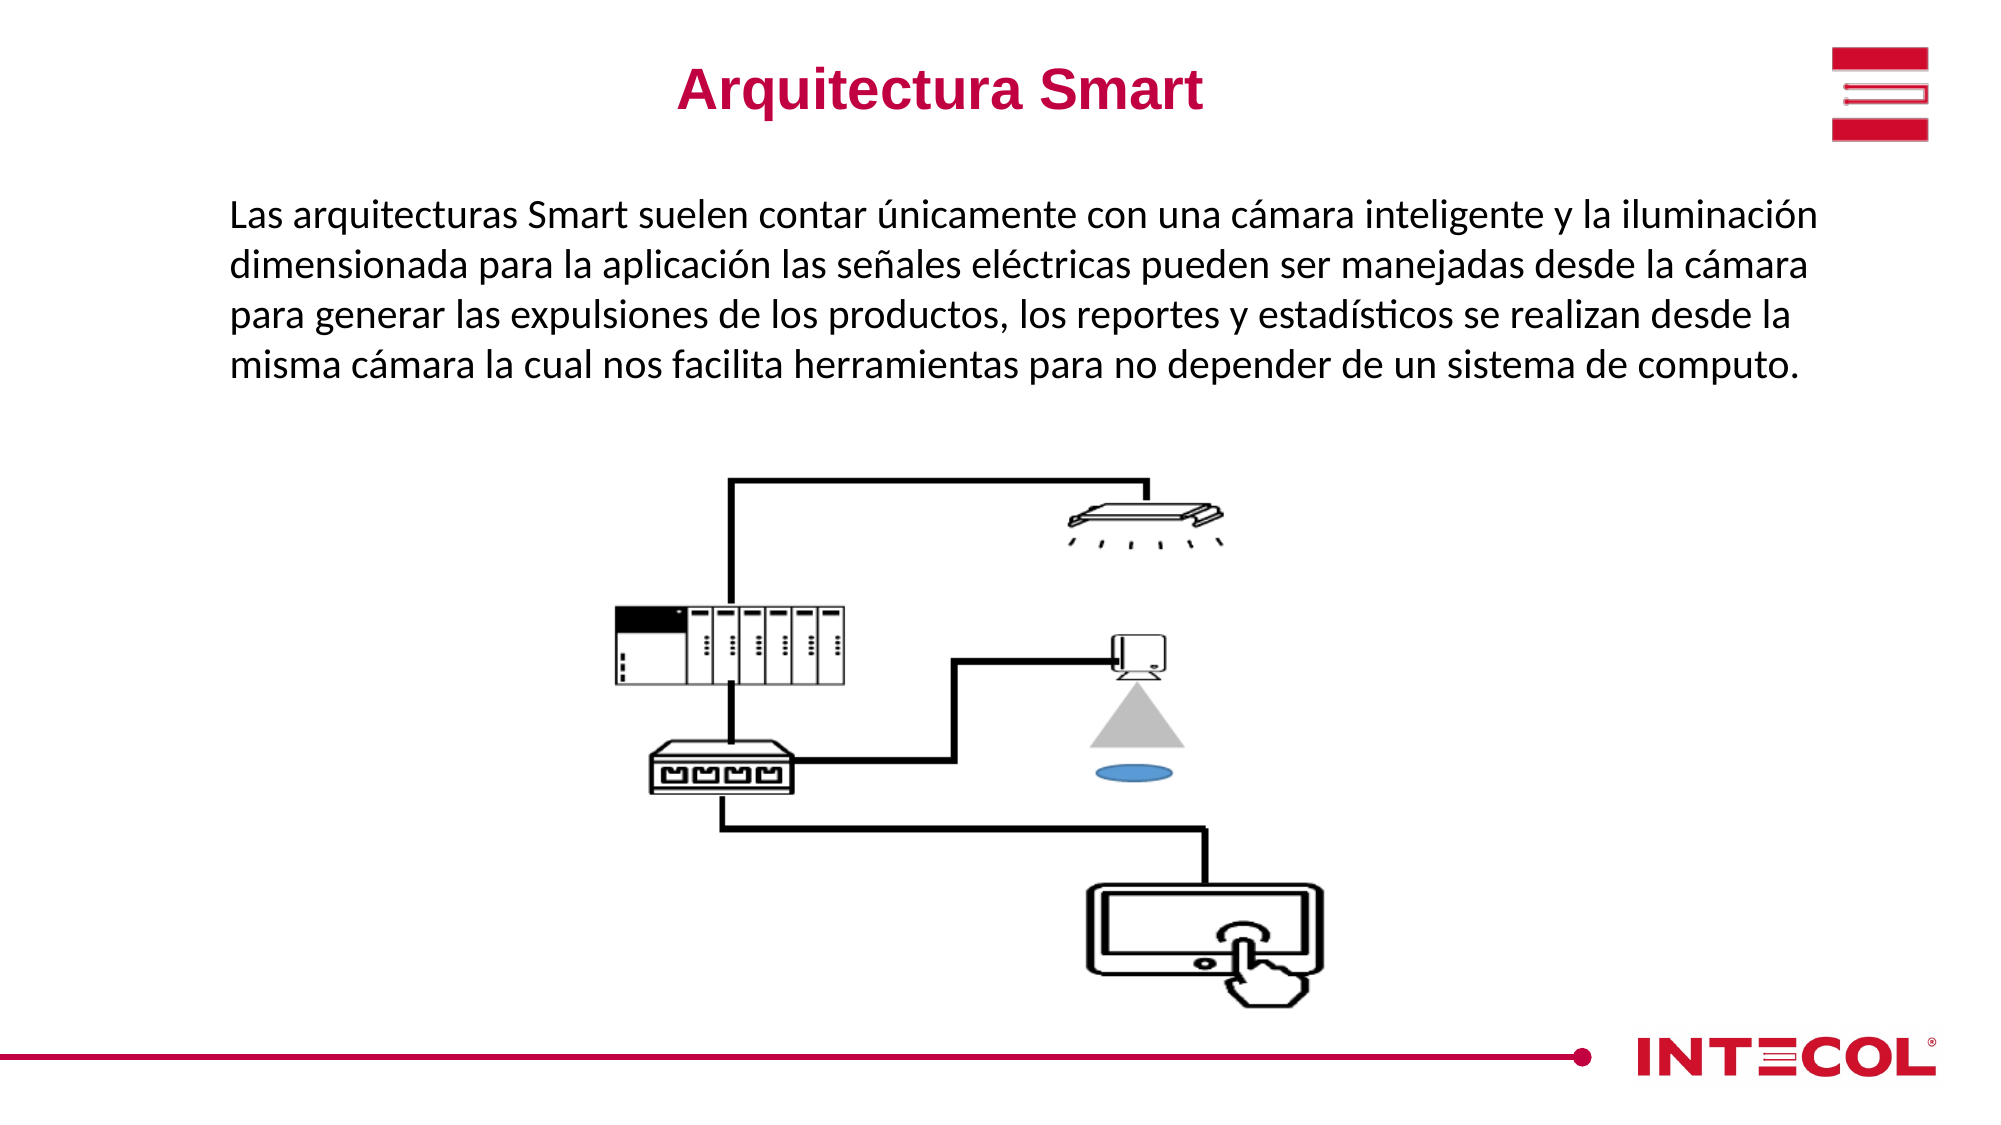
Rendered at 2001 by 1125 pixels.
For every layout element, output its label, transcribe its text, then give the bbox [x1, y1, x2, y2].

picture [1631, 1024, 1945, 1090]
text_box Las arquitecturas Smart suelen contar únicamente con una cámara inteligente y la iluminación dimensionada para la aplicación las señales eléctricas pueden ser manejadas desde la cámara para generar las expulsiones de los productos, los reportes y estadísticos se realizan desde la misma cámara la cual nos facilita herramientas para no depender de un sistema de computo. [214, 179, 1894, 445]
text_box Arquitectura Smart [187, 43, 1694, 129]
picture [1787, 0, 1974, 186]
picture [571, 446, 1395, 1035]
